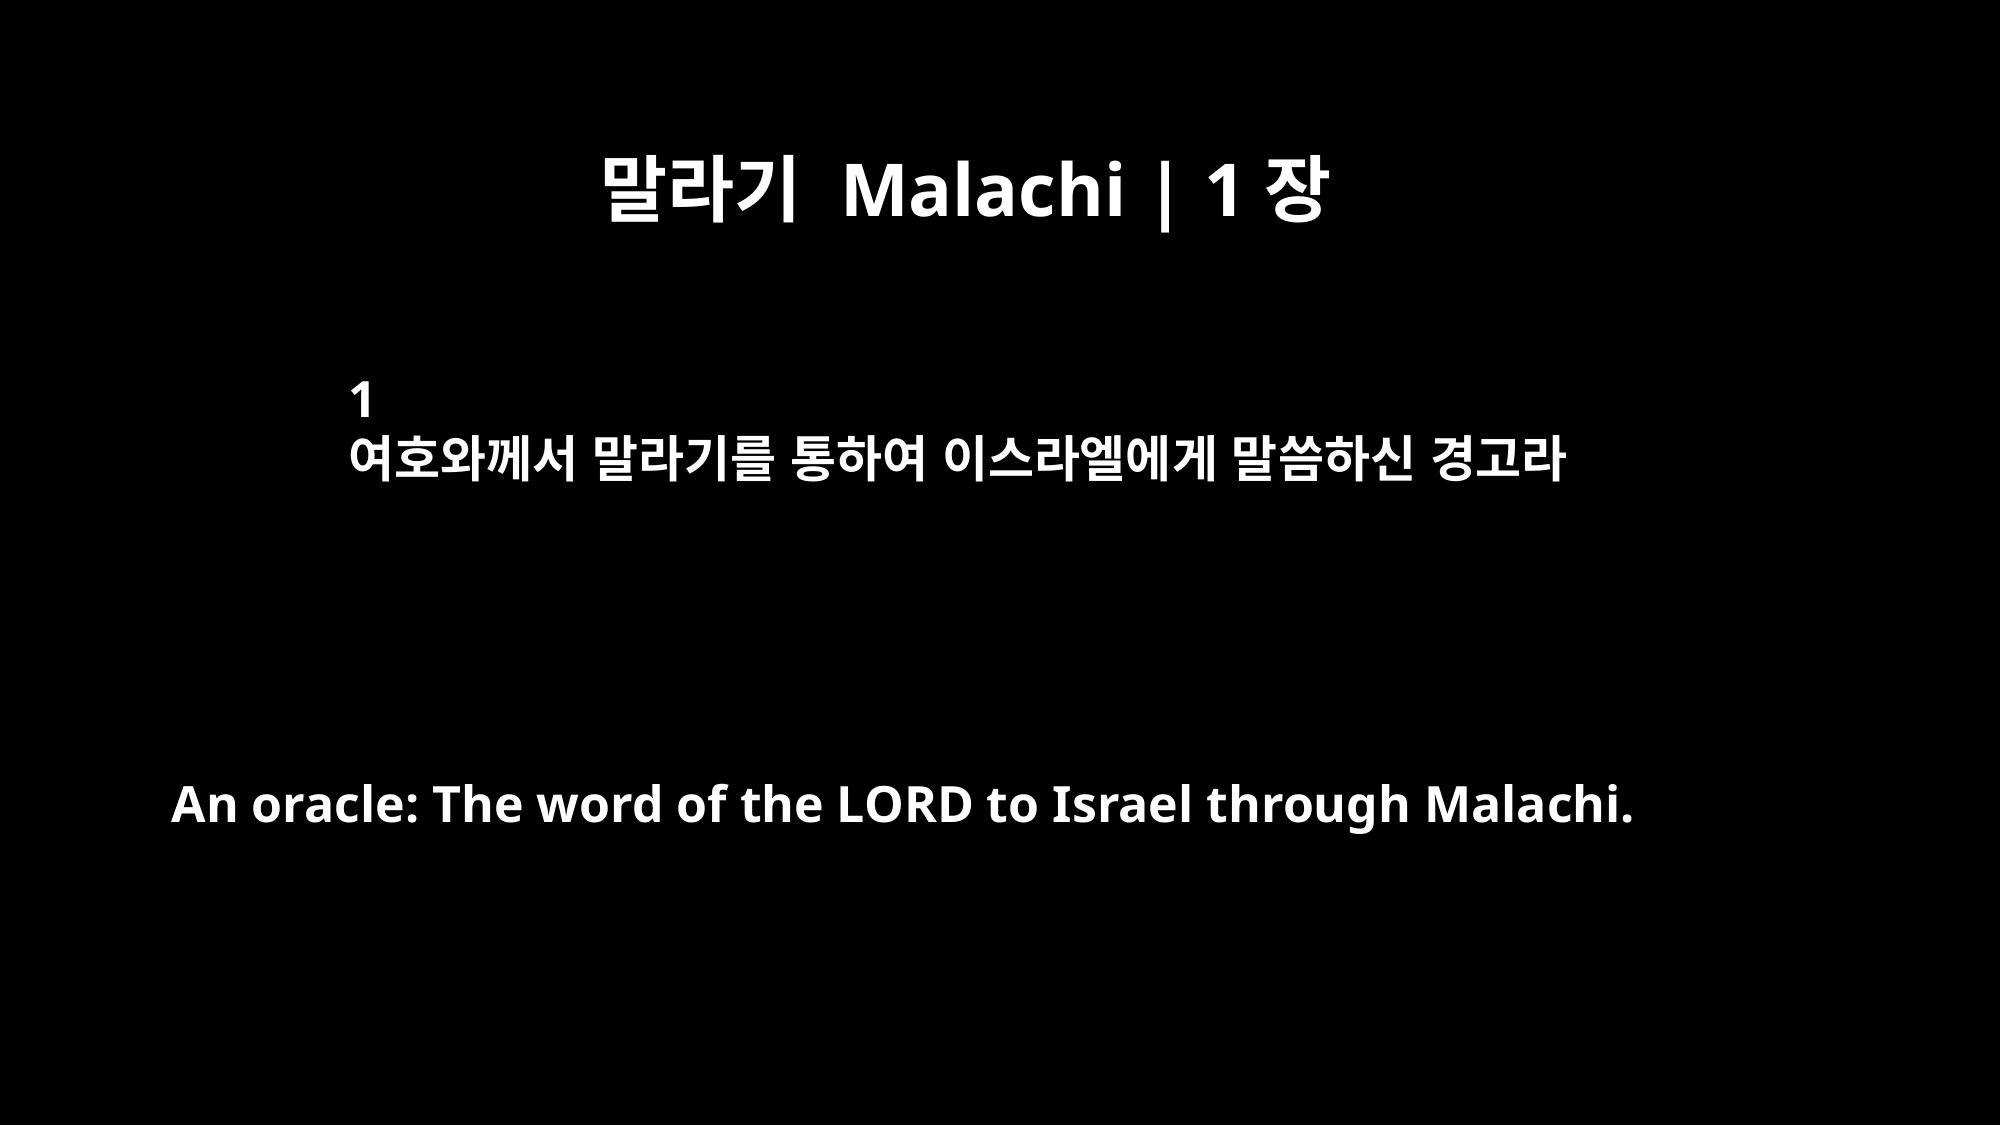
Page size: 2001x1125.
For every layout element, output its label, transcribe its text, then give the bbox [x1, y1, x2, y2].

text_box 말라기 Malachi | 1장 [585, 136, 1347, 239]
text_box 1 여호와께서 말라기를 통하여 이스라엘에게 말씀하신 경고라 [333, 359, 1584, 495]
text_box An oracle: The word of the LORD to Israel through Malachi. [156, 764, 1651, 840]
